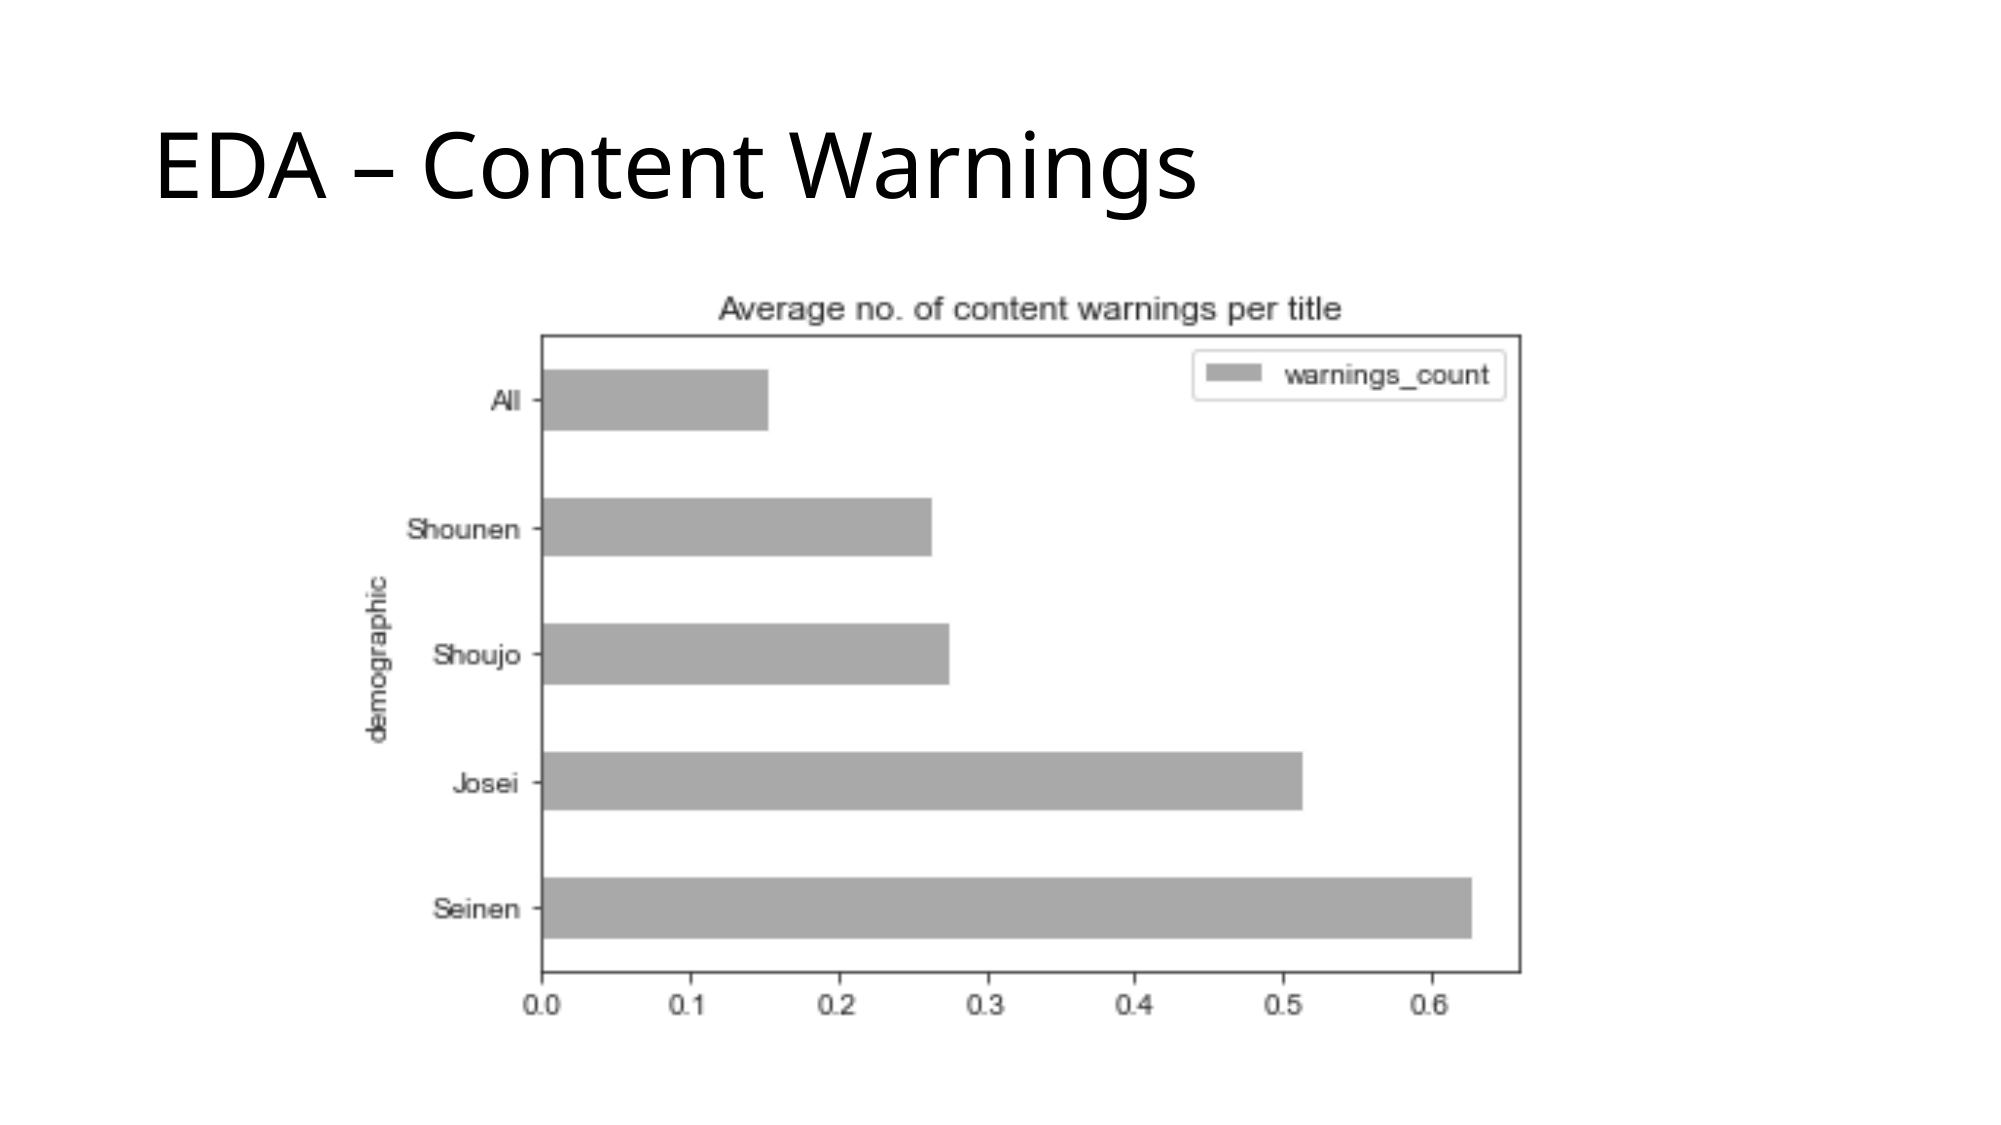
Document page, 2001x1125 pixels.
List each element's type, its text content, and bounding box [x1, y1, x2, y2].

title EDA – Content Warnings [137, 59, 1863, 278]
picture [346, 277, 1540, 1039]
